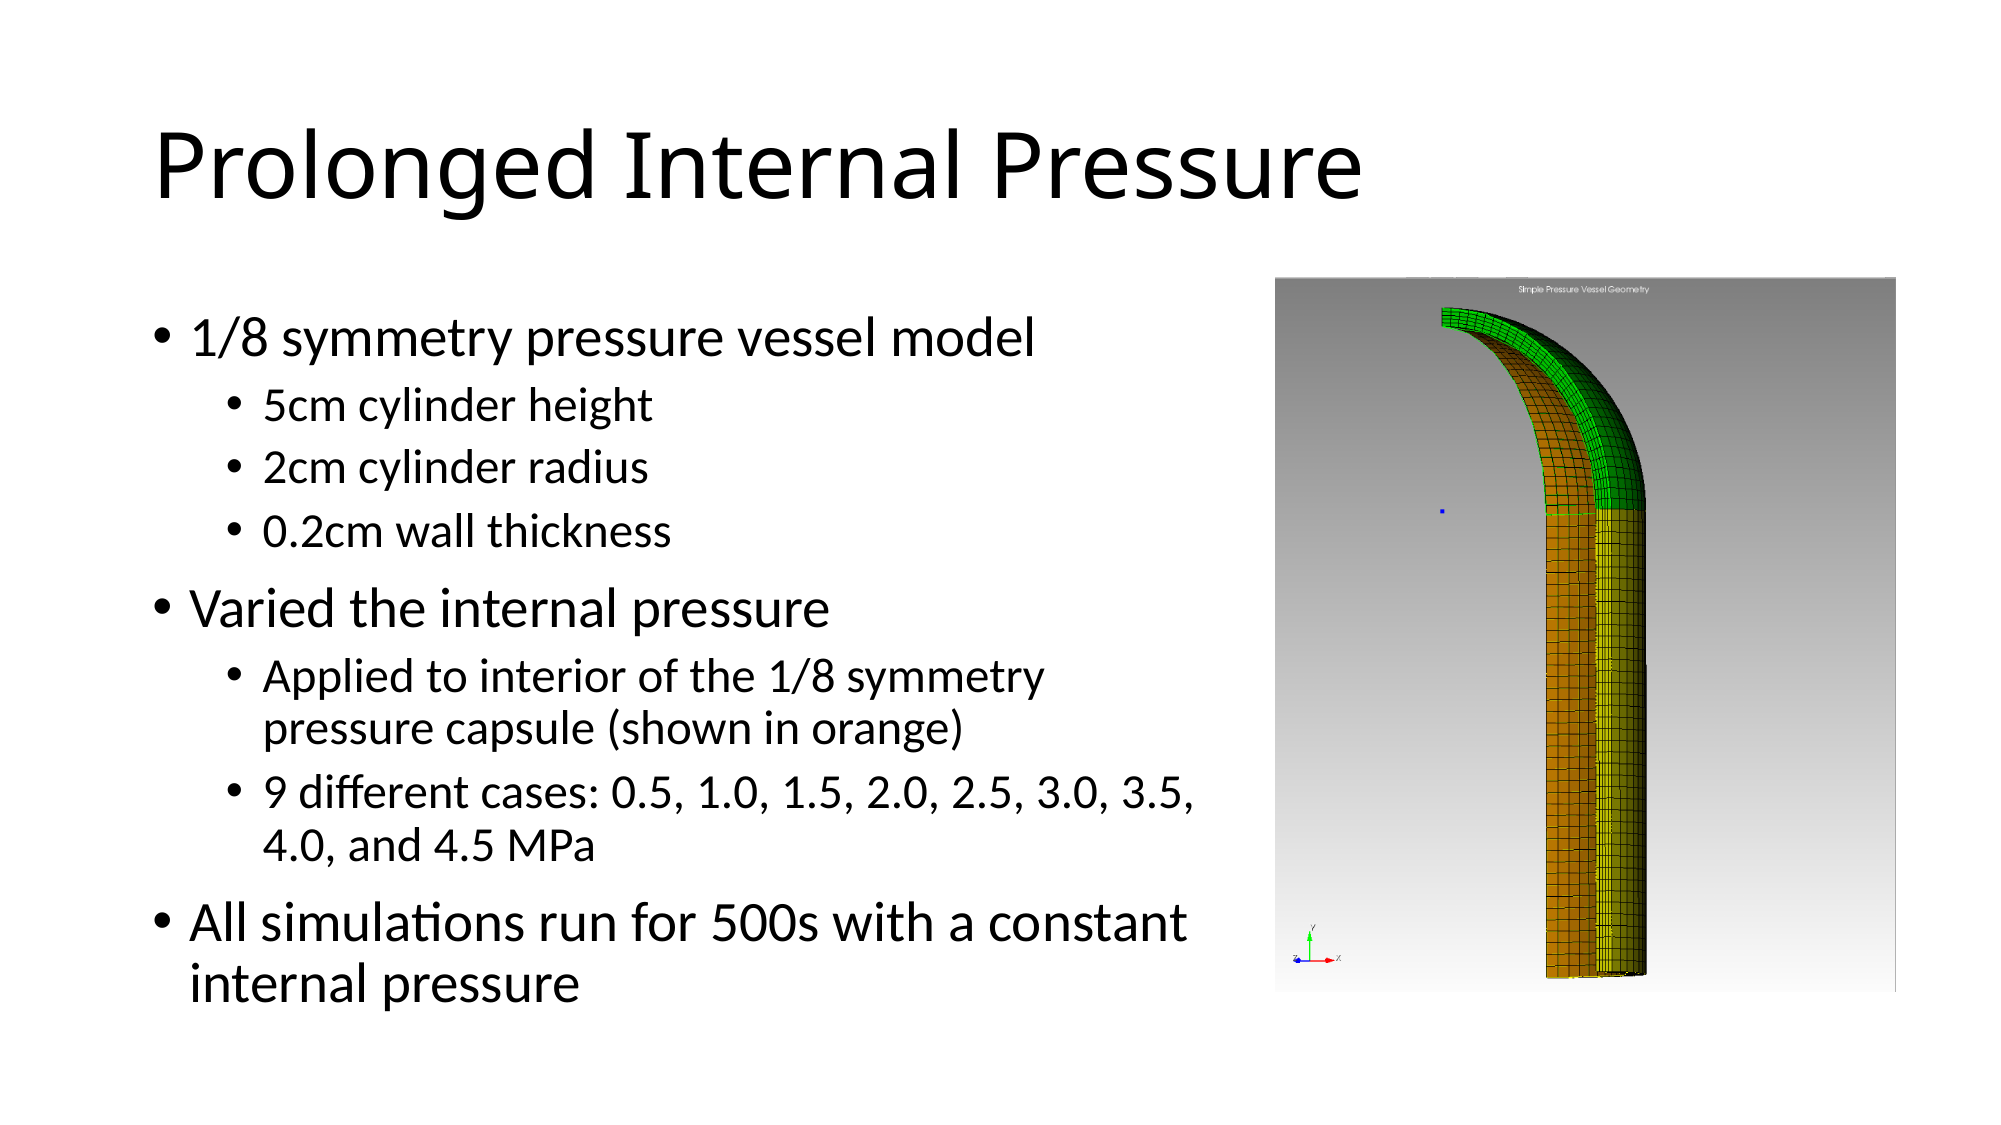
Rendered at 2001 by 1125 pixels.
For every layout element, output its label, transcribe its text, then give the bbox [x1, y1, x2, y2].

text_box 1/8 symmetry pressure vessel model 5cm cylinder height 2cm cylinder radius 0.2cm wall thickness Varied the internal pressure Applied to interior of the 1/8 symmetry pressure capsule (shown in orange) 9 different cases: 0.5, 1.0, 1.5, 2.0, 2.5, 3.0, 3.5, 4.0, and 4.5 MPa All simulations run for 500s with a constant internal pressure [137, 299, 1238, 1030]
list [1275, 277, 1896, 992]
title Prolonged Internal Pressure [137, 59, 1863, 278]
